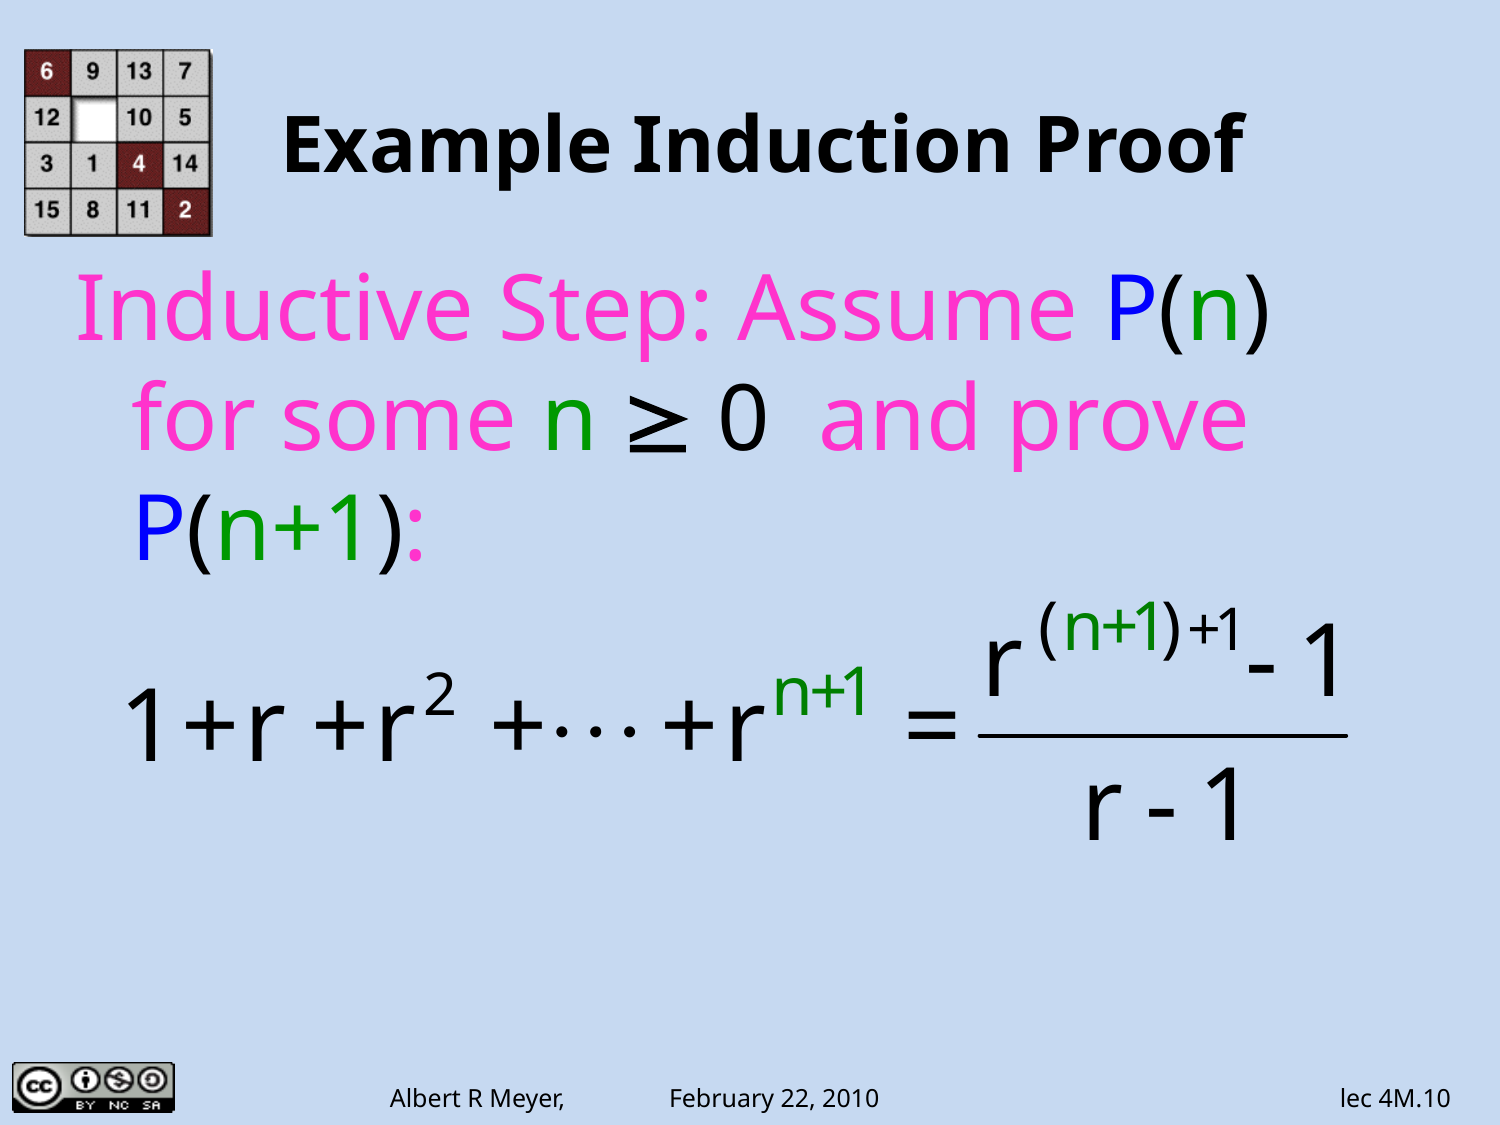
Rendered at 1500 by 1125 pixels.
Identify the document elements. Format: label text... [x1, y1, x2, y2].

picture [12, 1062, 175, 1113]
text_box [112, 574, 1366, 863]
list Inductive Step: Assume P(n) for some n ≥ 0 and prove P(n+1): [60, 241, 1378, 612]
title Example Induction Proof [237, 45, 1288, 238]
picture [24, 49, 213, 237]
